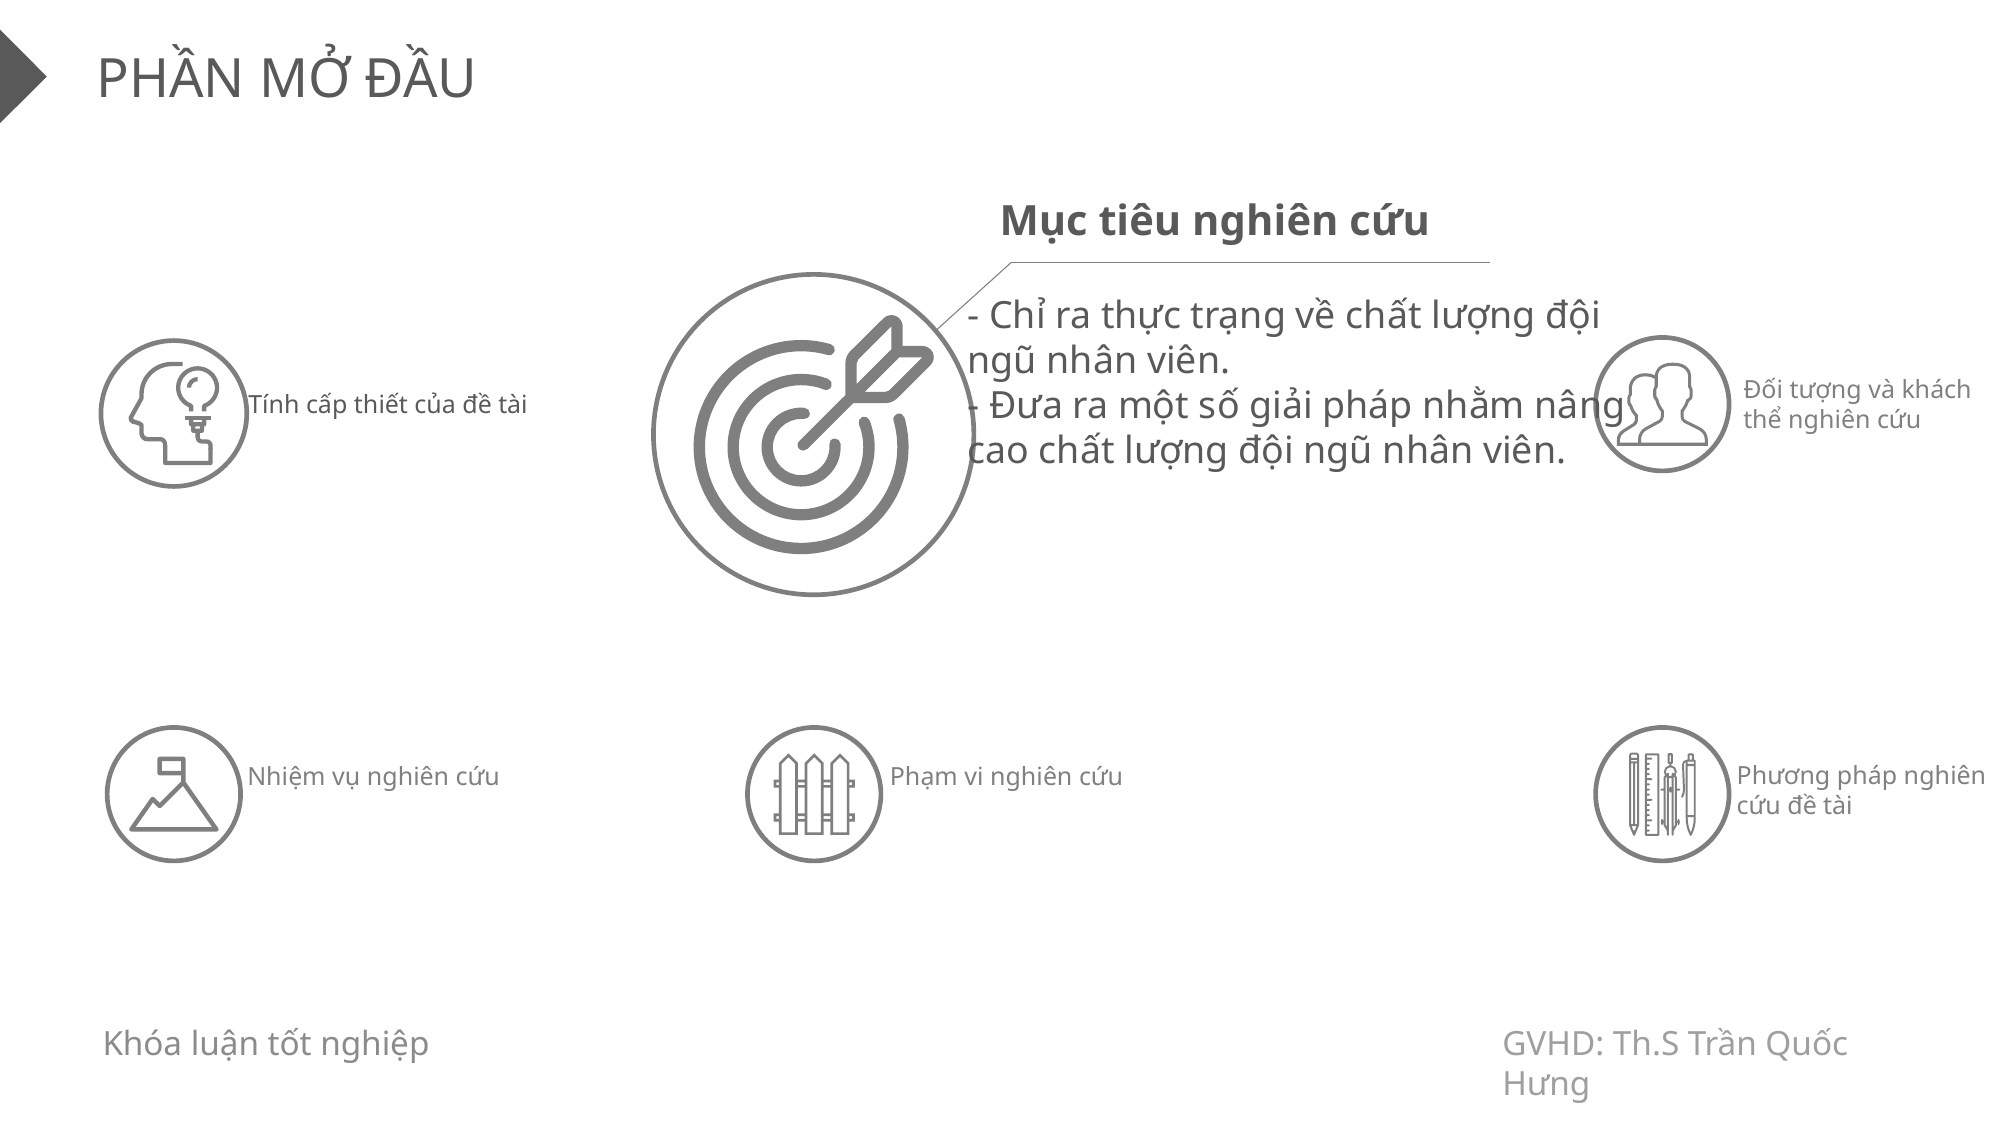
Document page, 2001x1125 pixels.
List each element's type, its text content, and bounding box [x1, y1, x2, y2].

text_box Tính cấp thiết của đề tài [247, 381, 544, 427]
slide_number GVHD: Th.S Trần Quốc Hưng [1487, 1015, 1938, 1075]
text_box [653, 274, 974, 595]
text_box Phạm vi nghiên cứu [881, 752, 1139, 798]
footer Khóa luận tốt nghiệp [87, 1015, 513, 1075]
text_box Đối tượng và khách thể nghiên cứu [1895, 365, 1987, 441]
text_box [100, 340, 247, 487]
text_box - Về đối tượng nghiên cứu: Thực trạng sử dụng, quản lý và chất lượng đội ngũ nhân viên tại Khách sạn Sanouva Đà Nẵng Hotel. - Về khách thể nghiên cứu: Nhân lực tại Khách sạn Sanouva Đà Nẵng Hotel. [1404, 283, 1895, 538]
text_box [1595, 727, 1730, 861]
text_box Nhiệm vụ nghiên cứu [241, 752, 515, 798]
text_box [0, 28, 49, 125]
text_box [1595, 337, 1730, 471]
text_box PHẦN MỞ ĐẦU [81, 36, 494, 116]
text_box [1272, 196, 1826, 330]
text_box Phương pháp nghiên cứu đề tài [1730, 752, 2000, 828]
text_box Mục tiêu nghiên cứub [984, 186, 1472, 251]
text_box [107, 727, 241, 861]
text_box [747, 727, 881, 861]
text_box - Chỉ ra thực trạng về chất lượng đội ngũ nhân viên. - Đưa ra một số giải pháp nhằm nâng cao chất lượng đội ngũ nhân viên. [974, 330, 1404, 524]
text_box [936, 262, 1272, 330]
